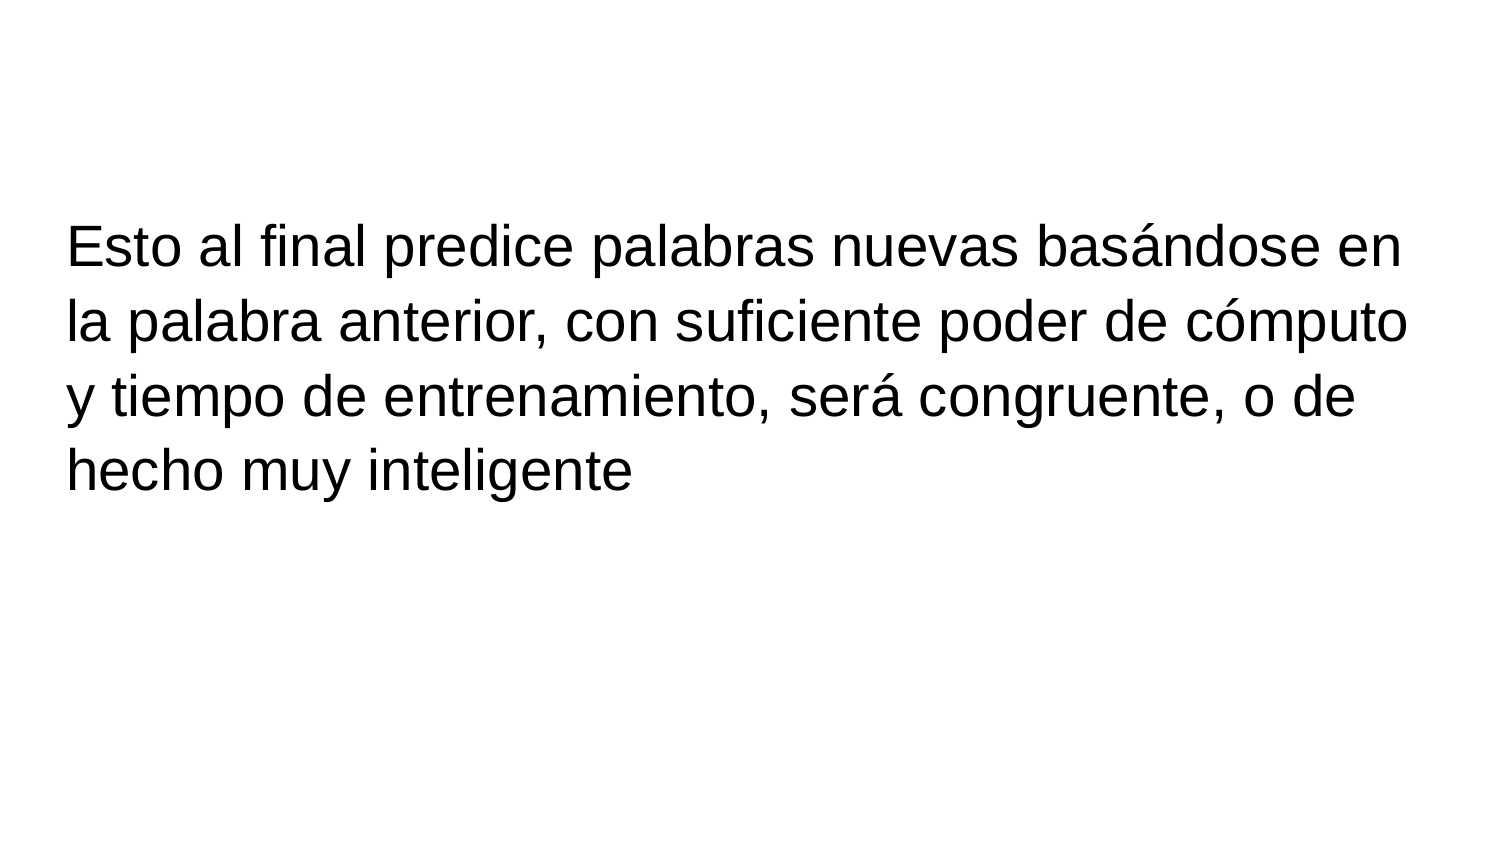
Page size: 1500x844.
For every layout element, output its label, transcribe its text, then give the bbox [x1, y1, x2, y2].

list Esto al final predice palabras nuevas basándose en la palabra anterior, con suficiente poder de cómputo y tiempo de entrenamiento, será congruente, o de hecho muy inteligente [51, 189, 1449, 750]
